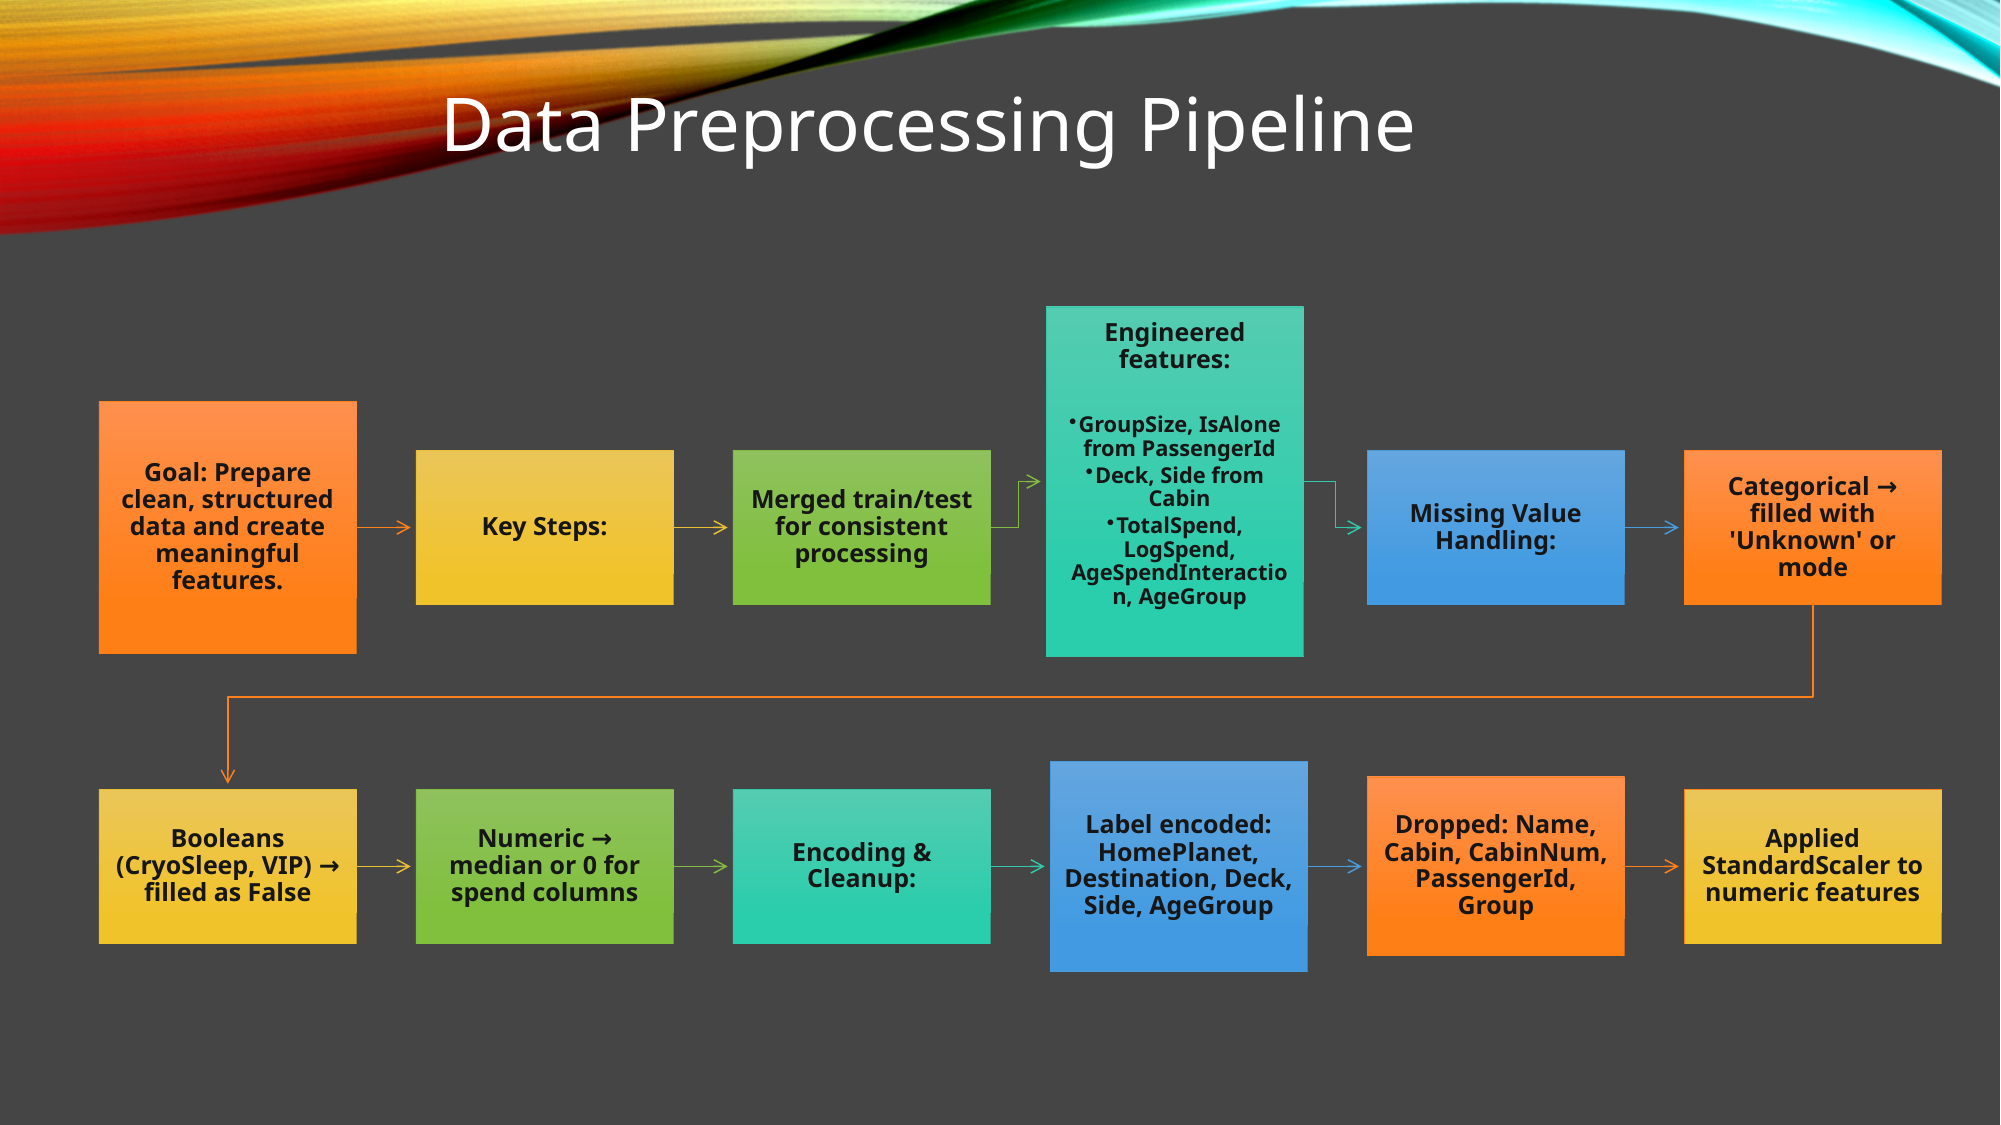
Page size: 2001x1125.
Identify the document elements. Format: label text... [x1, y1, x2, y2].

text_box Data Preprocessing Pipeline [205, 64, 1653, 181]
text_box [96, 279, 1945, 1045]
picture [0, 0, 2000, 237]
